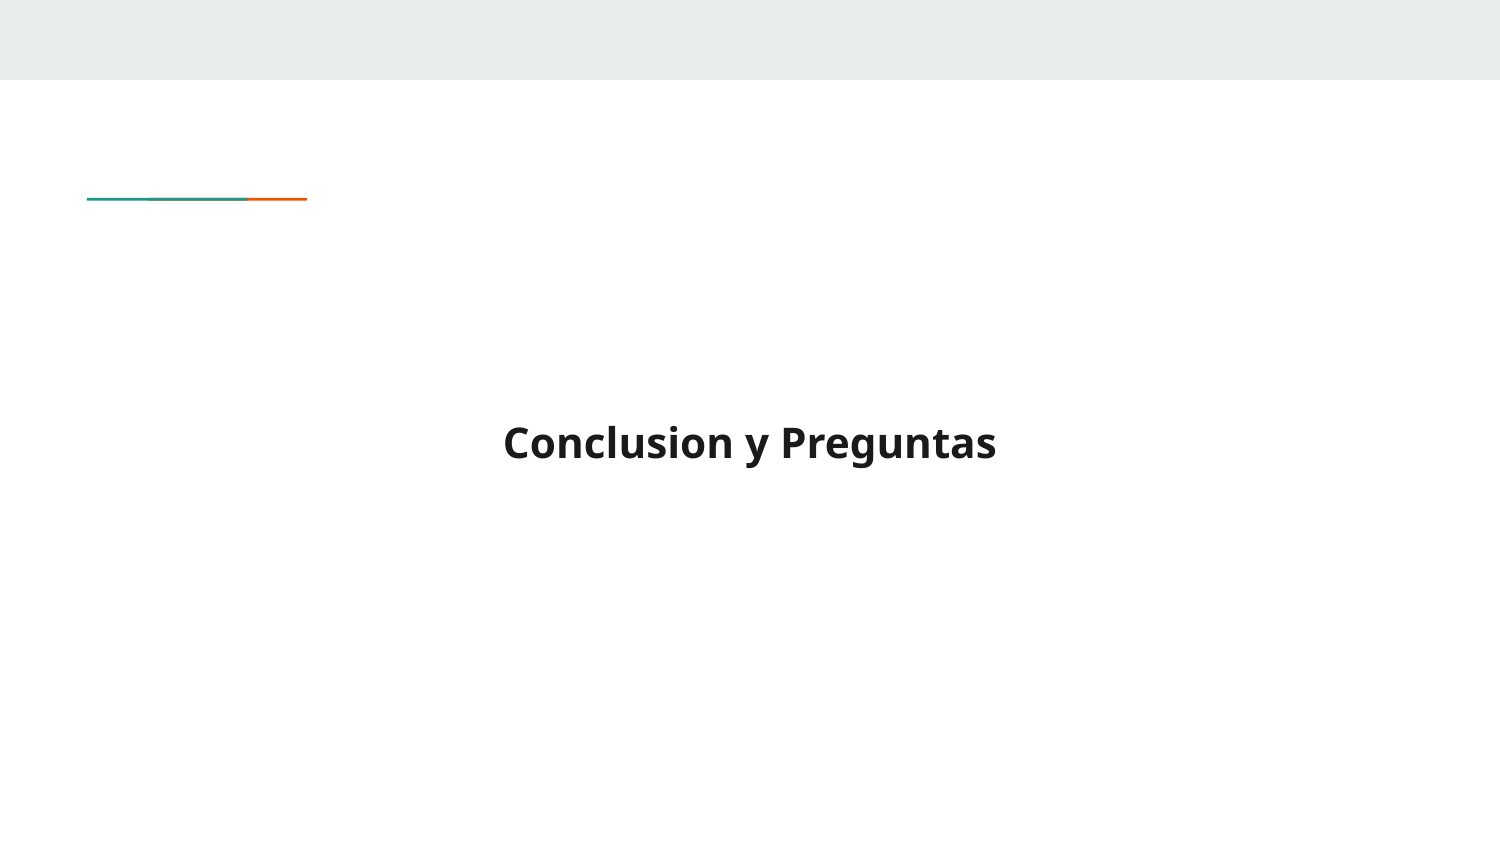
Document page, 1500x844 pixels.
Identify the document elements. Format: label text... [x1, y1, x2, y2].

title Conclusion y Preguntas [119, 398, 1381, 486]
